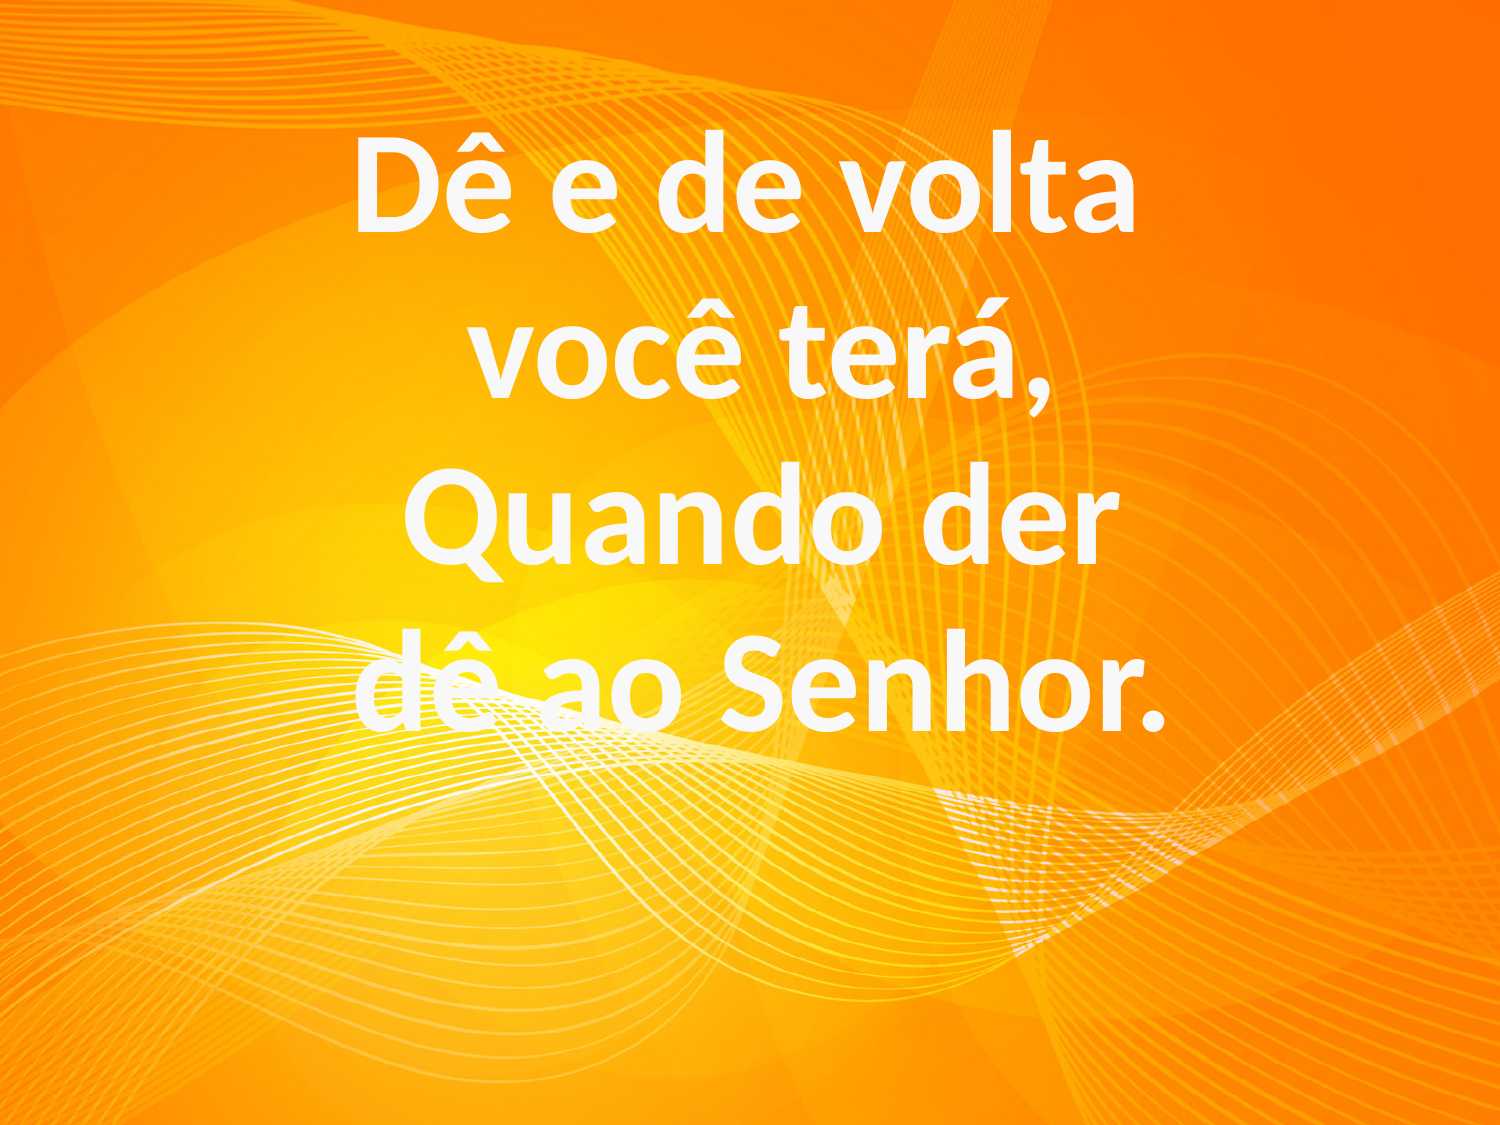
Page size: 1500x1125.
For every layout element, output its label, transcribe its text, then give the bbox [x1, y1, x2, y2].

text_box Dê e de volta você terá, Quando der dê ao Senhor. [287, 92, 1238, 772]
picture [0, 0, 1500, 1125]
